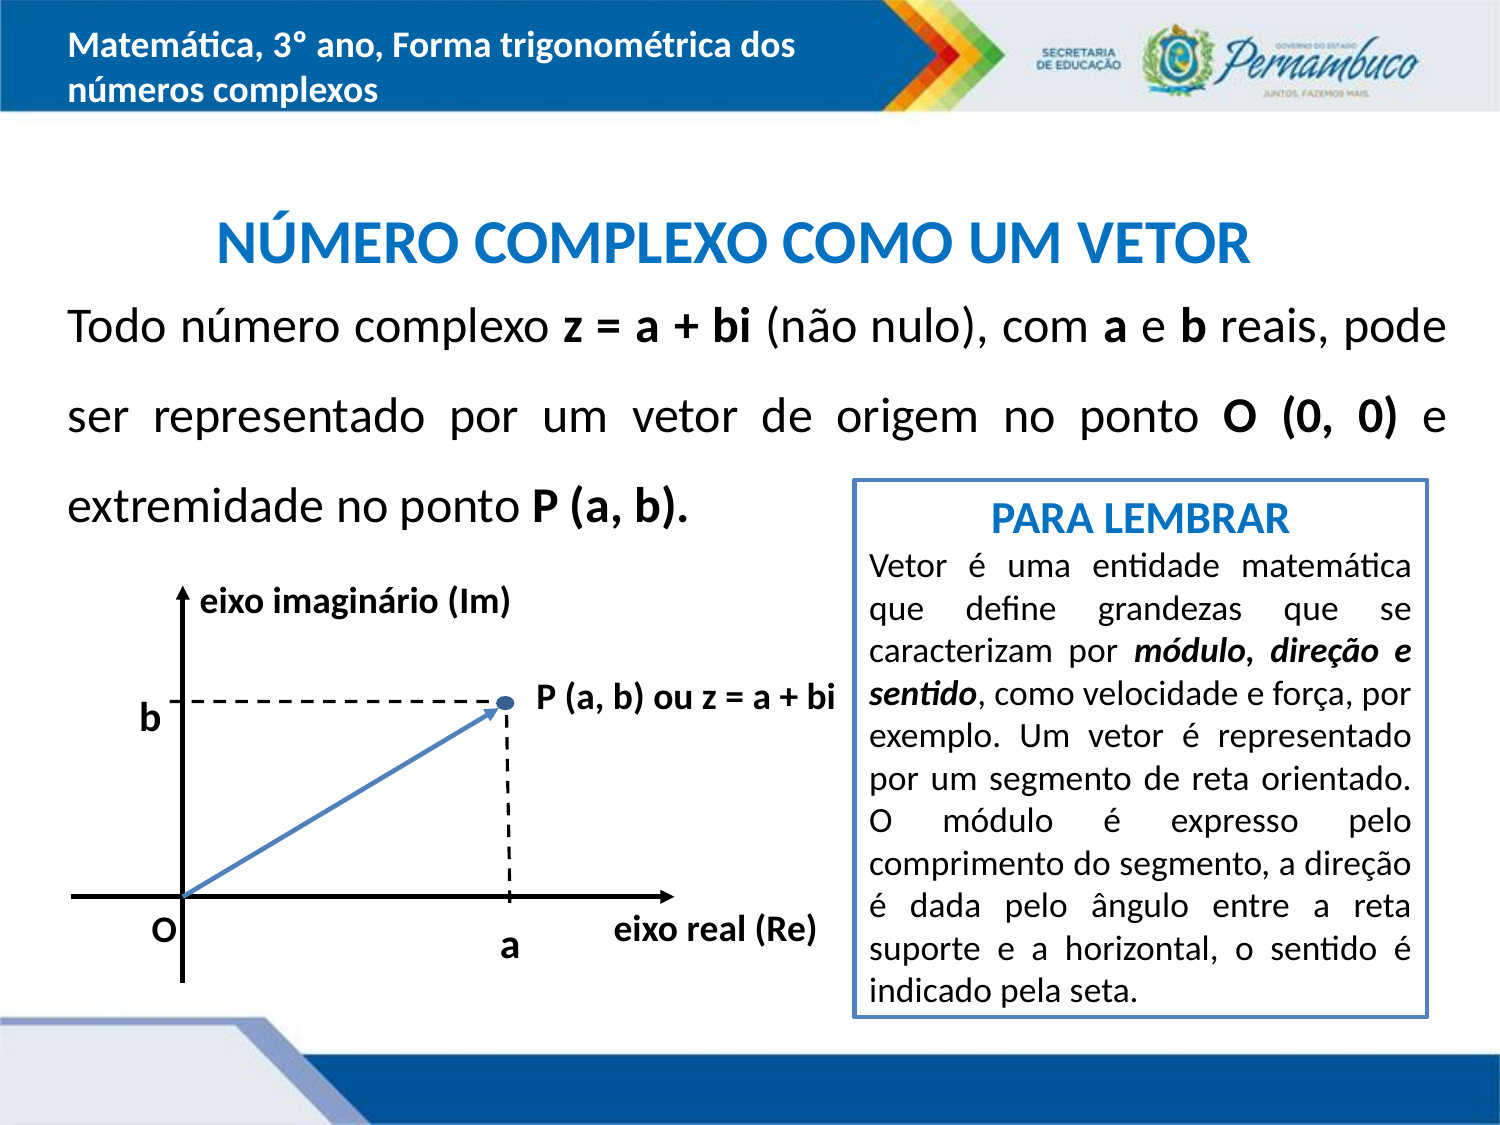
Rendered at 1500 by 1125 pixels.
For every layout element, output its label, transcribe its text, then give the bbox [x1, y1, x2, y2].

text_box Matemática, 3º ano, Forma trigonométrica dos números complexos [52, 12, 869, 164]
picture [0, 0, 1500, 1125]
text_box PARA LEMBRAR Vetor é uma entidade matemática que define grandezas que se caracterizam por módulo, direção e sentido, como velocidade e força, por exemplo. Um vetor é representado por um segmento de reta orientado. O módulo é expresso pelo comprimento do segmento, a direção é dada pelo ângulo entre a reta suporte e a horizontal, o sentido é indicado pela seta. [852, 478, 1429, 1019]
text_box NÚMERO COMPLEXO COMO UM VETOR [61, 119, 1408, 255]
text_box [70, 568, 857, 984]
text_box Todo número complexo z = a + bi (não nulo), com a e b reais, pode ser representado por um vetor de origem no ponto O (0, 0) e extremidade no ponto P (a, b). [53, 255, 1463, 540]
